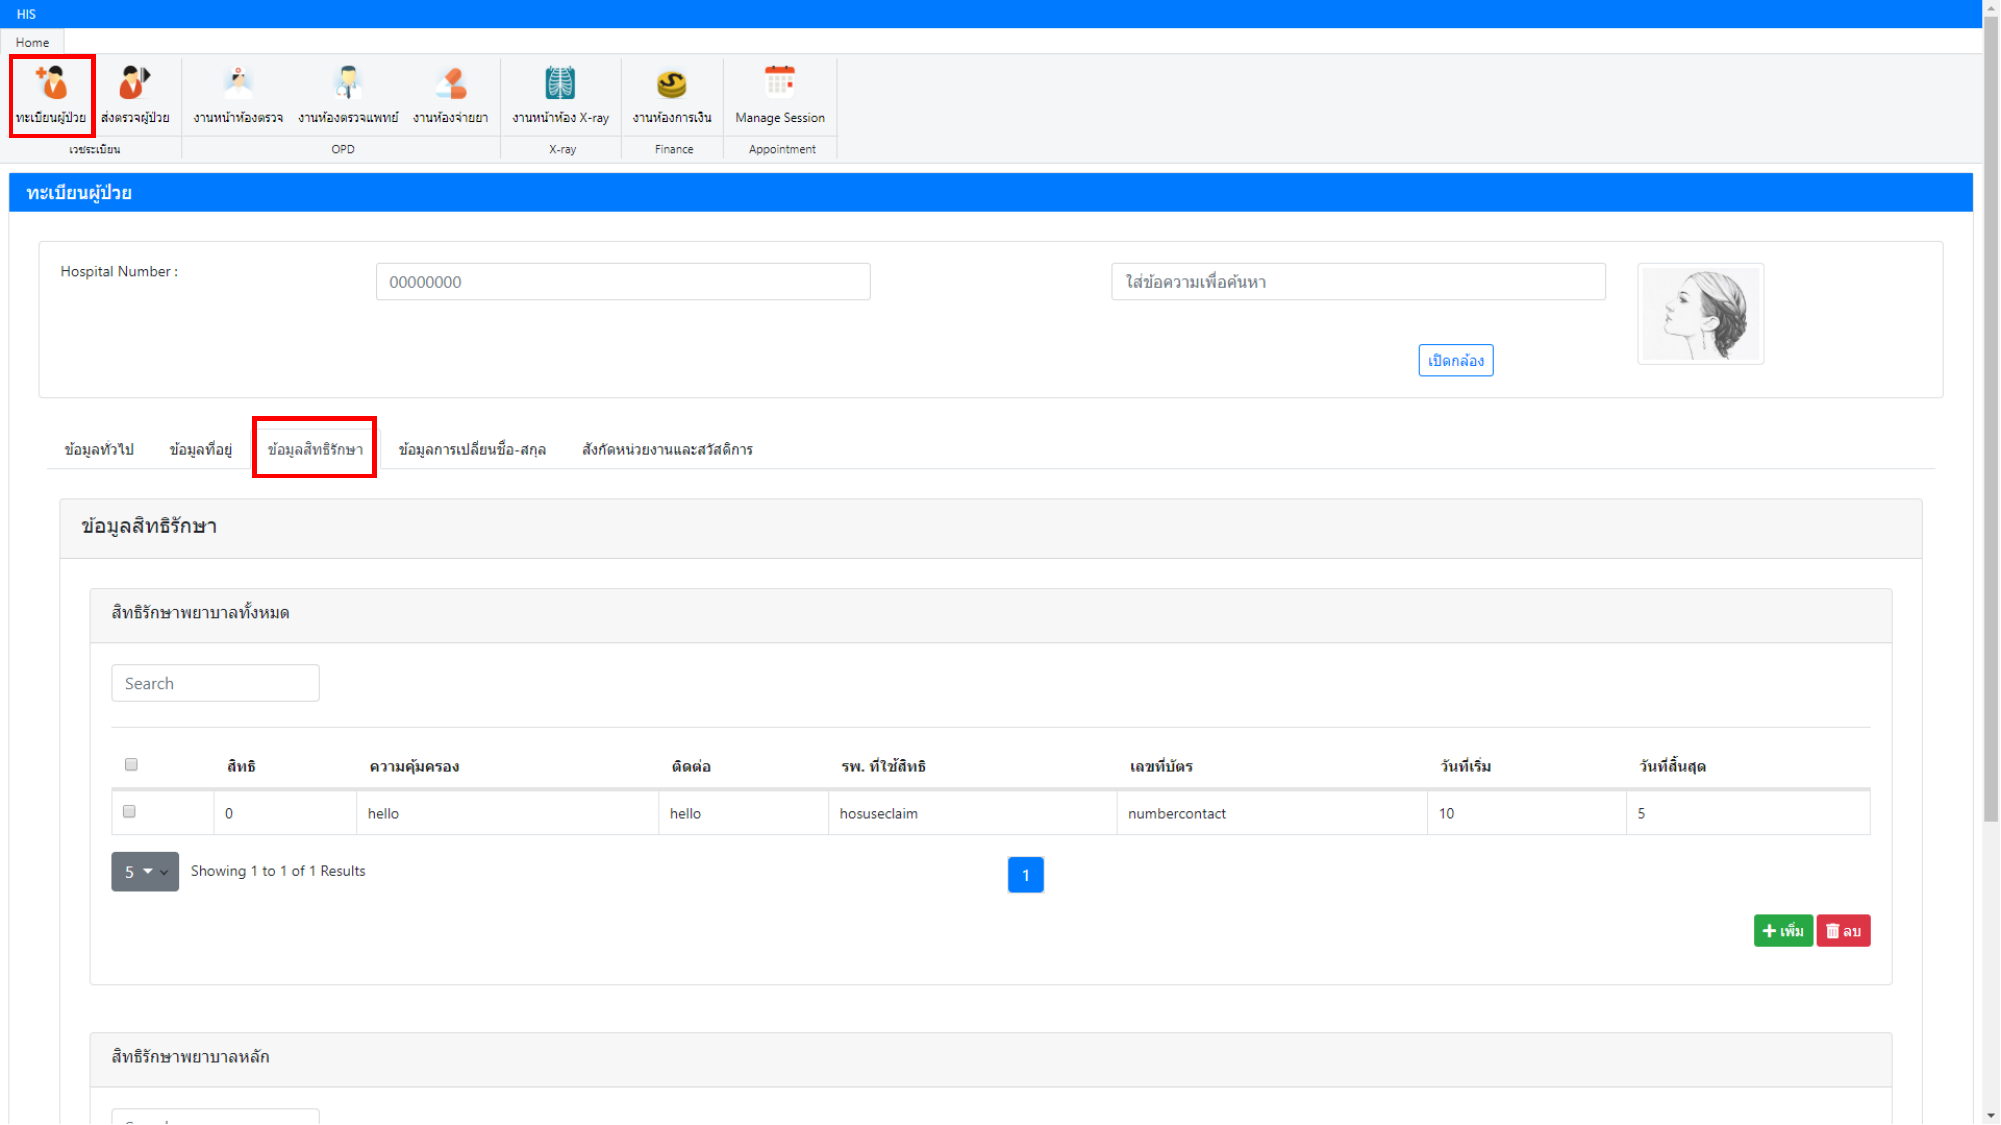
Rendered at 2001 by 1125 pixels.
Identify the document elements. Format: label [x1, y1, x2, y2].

list [0, 0, 2000, 1124]
